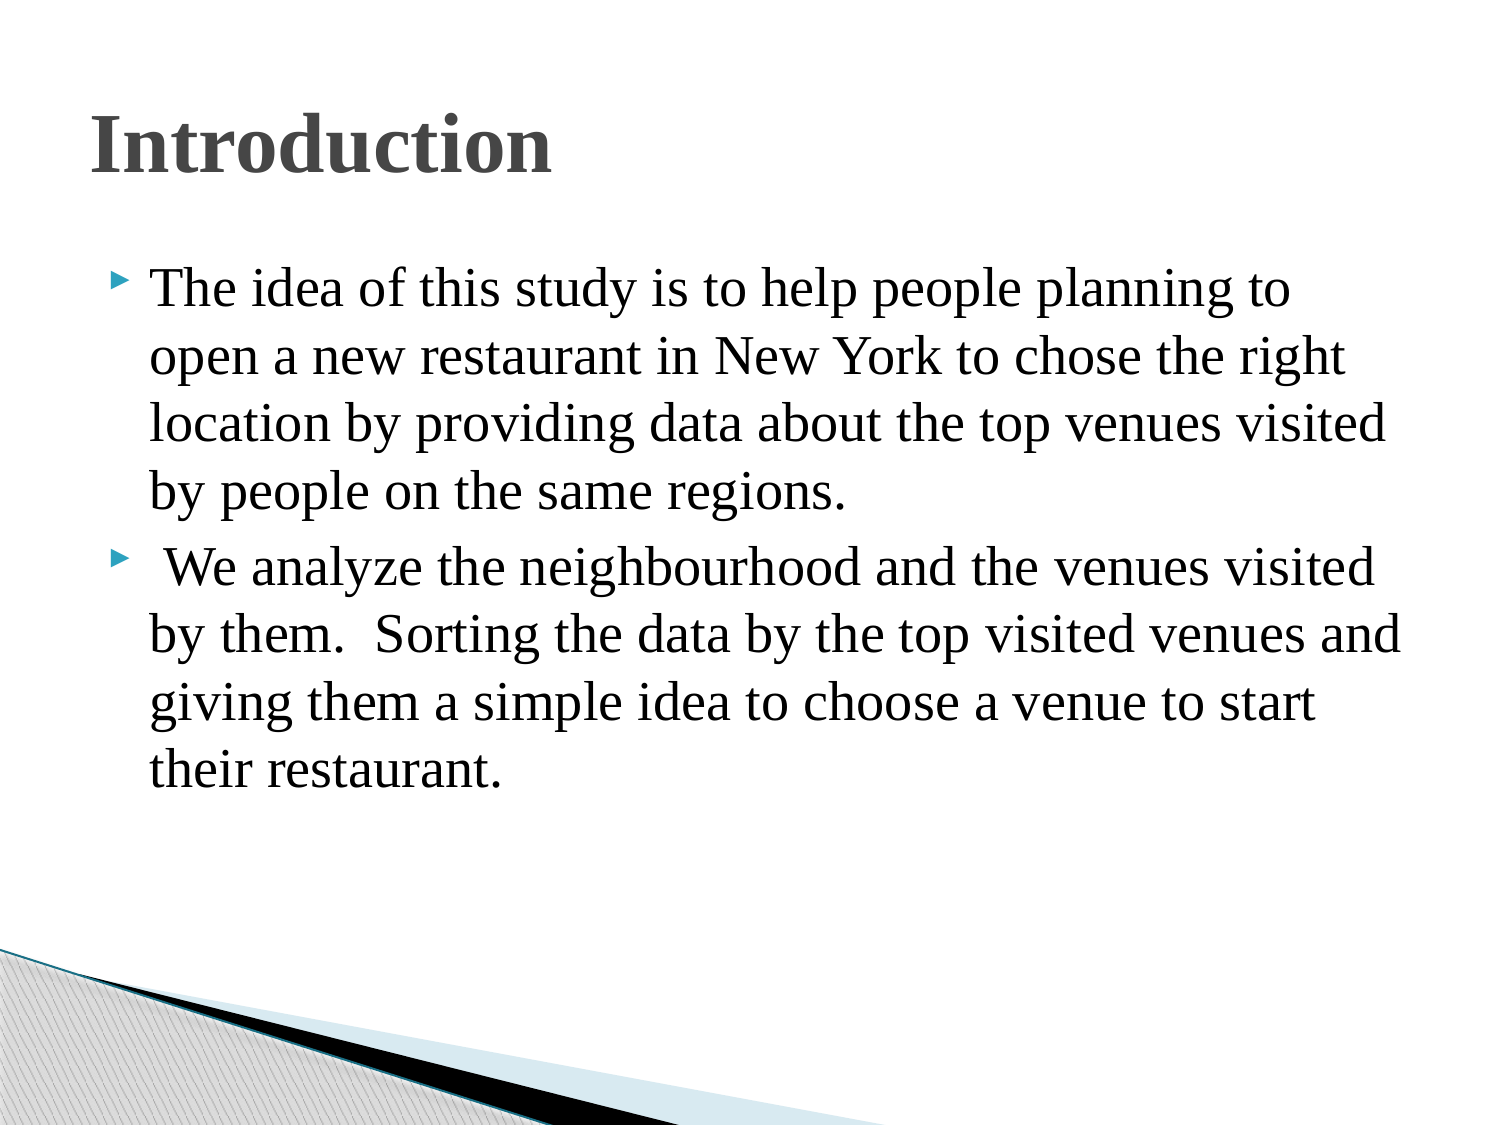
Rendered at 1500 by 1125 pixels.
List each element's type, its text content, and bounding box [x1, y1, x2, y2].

title Introduction [75, 45, 1425, 233]
list The idea of this study is to help people planning to open a new restaurant in New York to chose the right location by providing data about the top venues visited by people on the same regions. We analyze the neighbourhood and the venues visited by them. Sorting the data by the top visited venues and giving them a simple idea to choose a venue to start their restaurant. [75, 243, 1425, 986]
